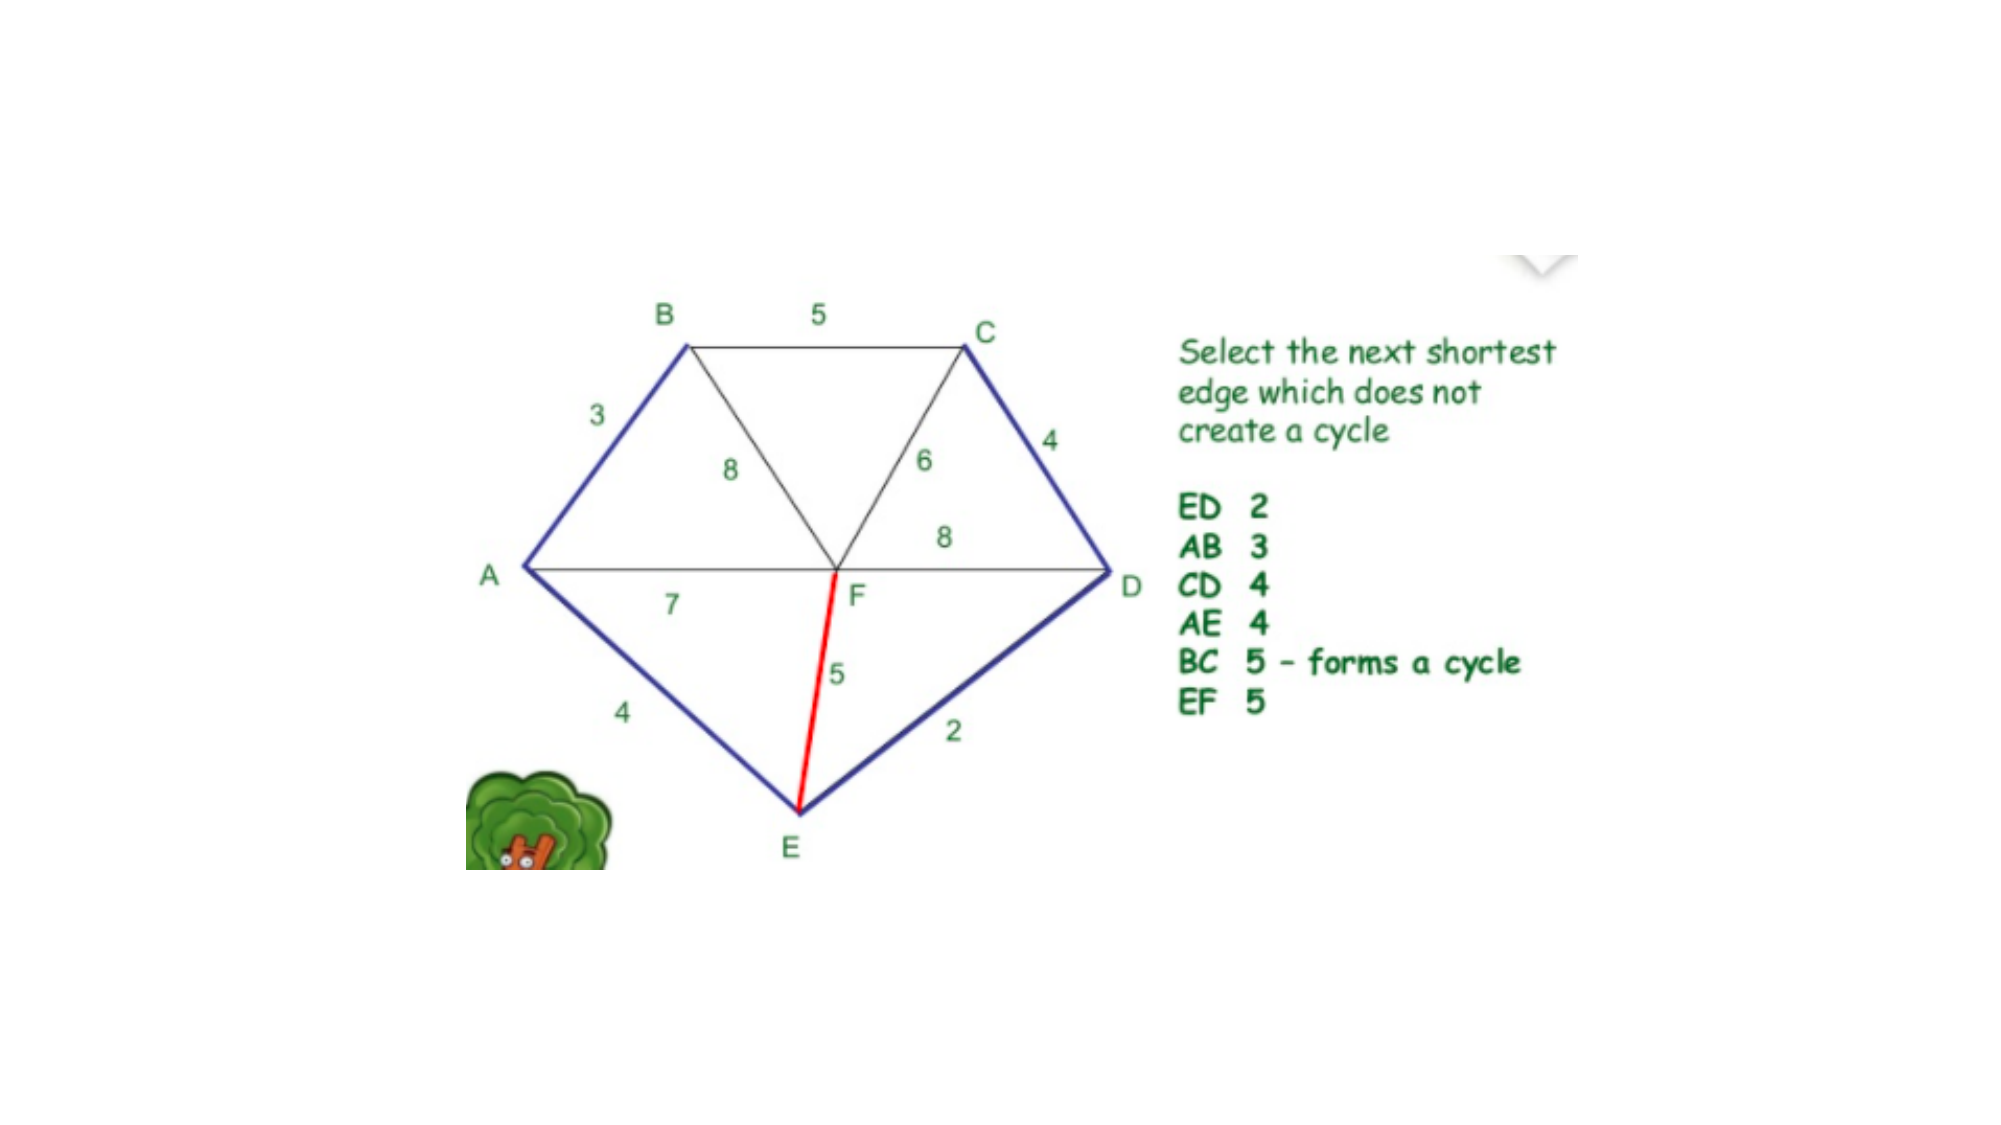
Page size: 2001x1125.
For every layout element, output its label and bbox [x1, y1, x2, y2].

picture [466, 255, 1578, 870]
